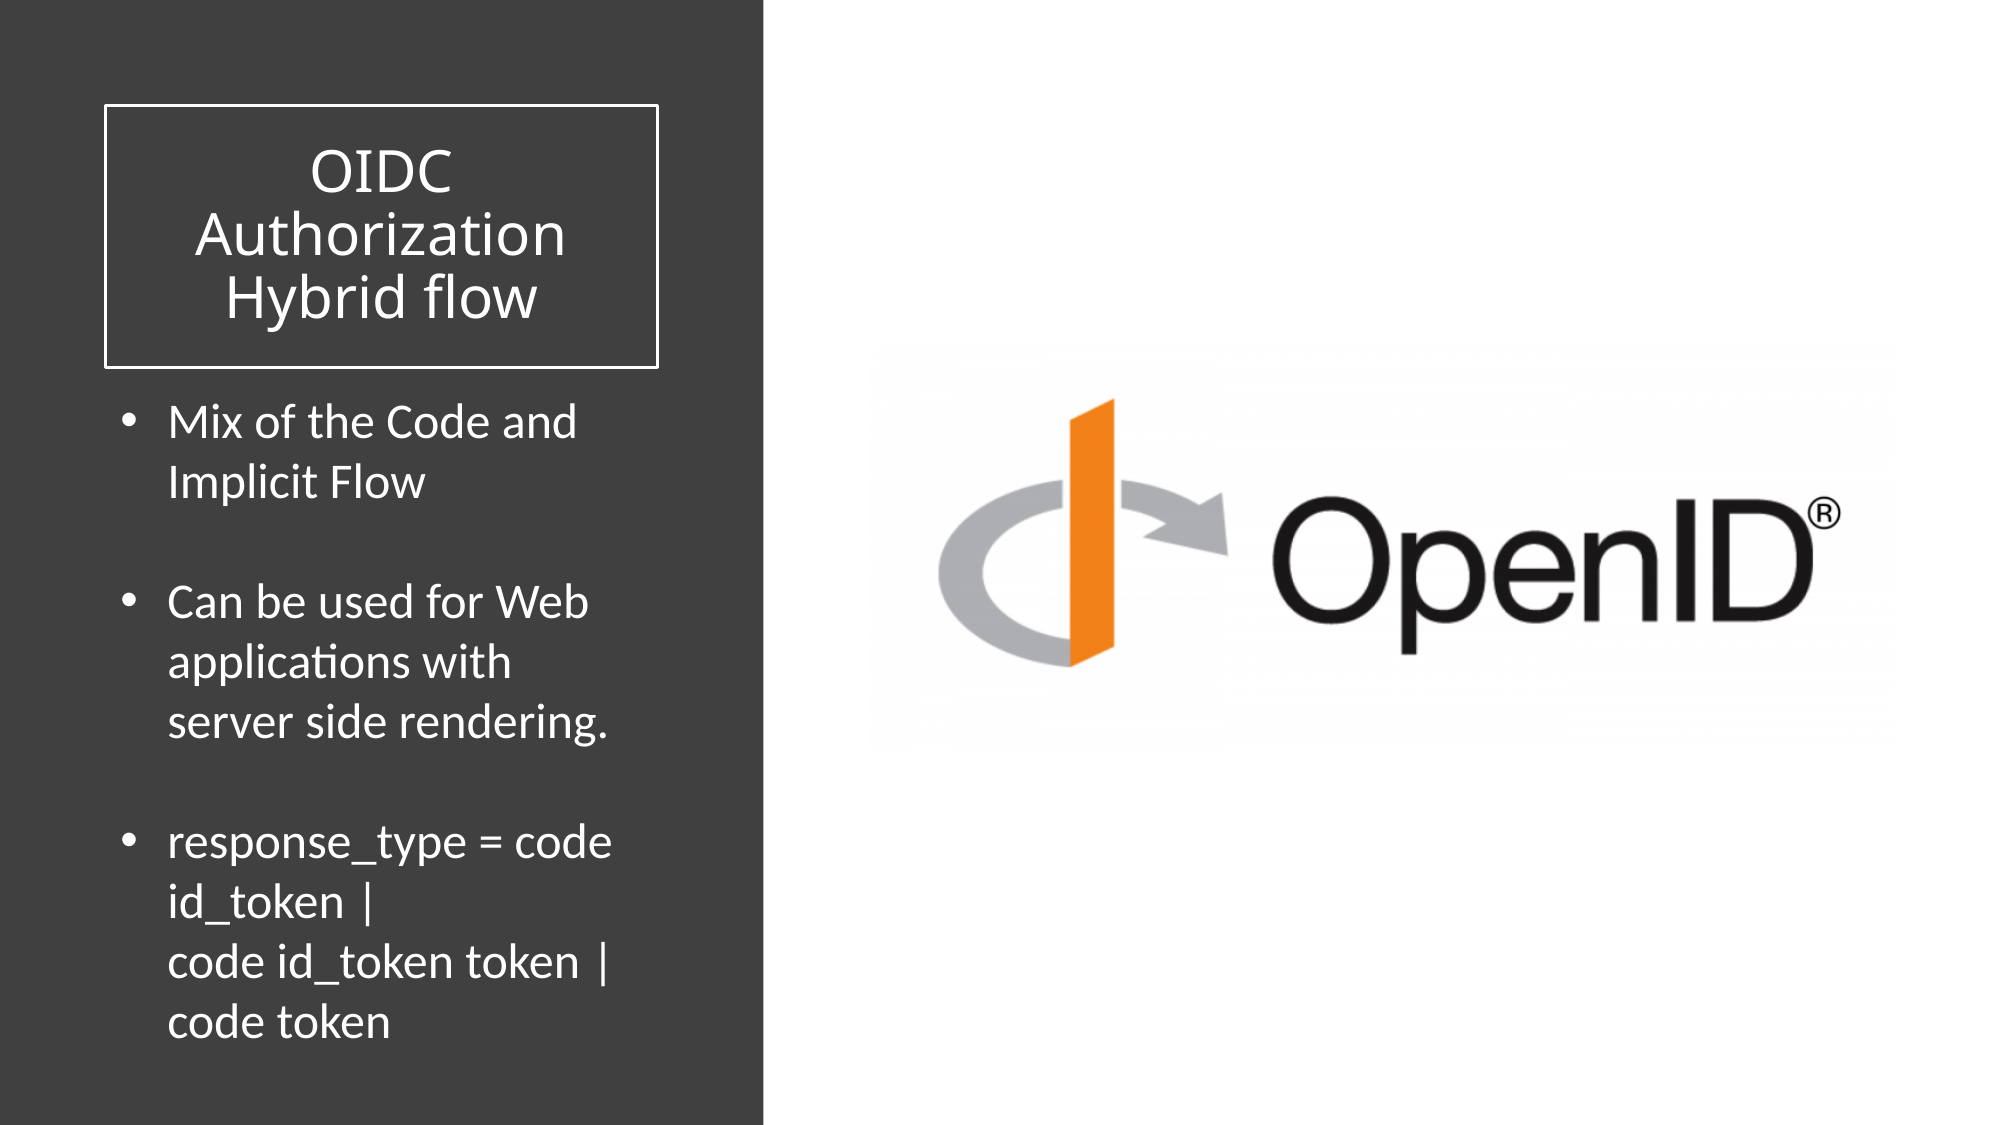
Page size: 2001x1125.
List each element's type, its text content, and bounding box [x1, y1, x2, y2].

text_box OIDC Authorization Hybrid flow [105, 105, 658, 368]
text_box Mix of the Code and Implicit Flow Can be used for Web applications with server side rendering. response_type = code id_token | code id_token token | code token [105, 381, 658, 1067]
picture [869, 344, 1895, 755]
text_box [0, 0, 764, 1125]
